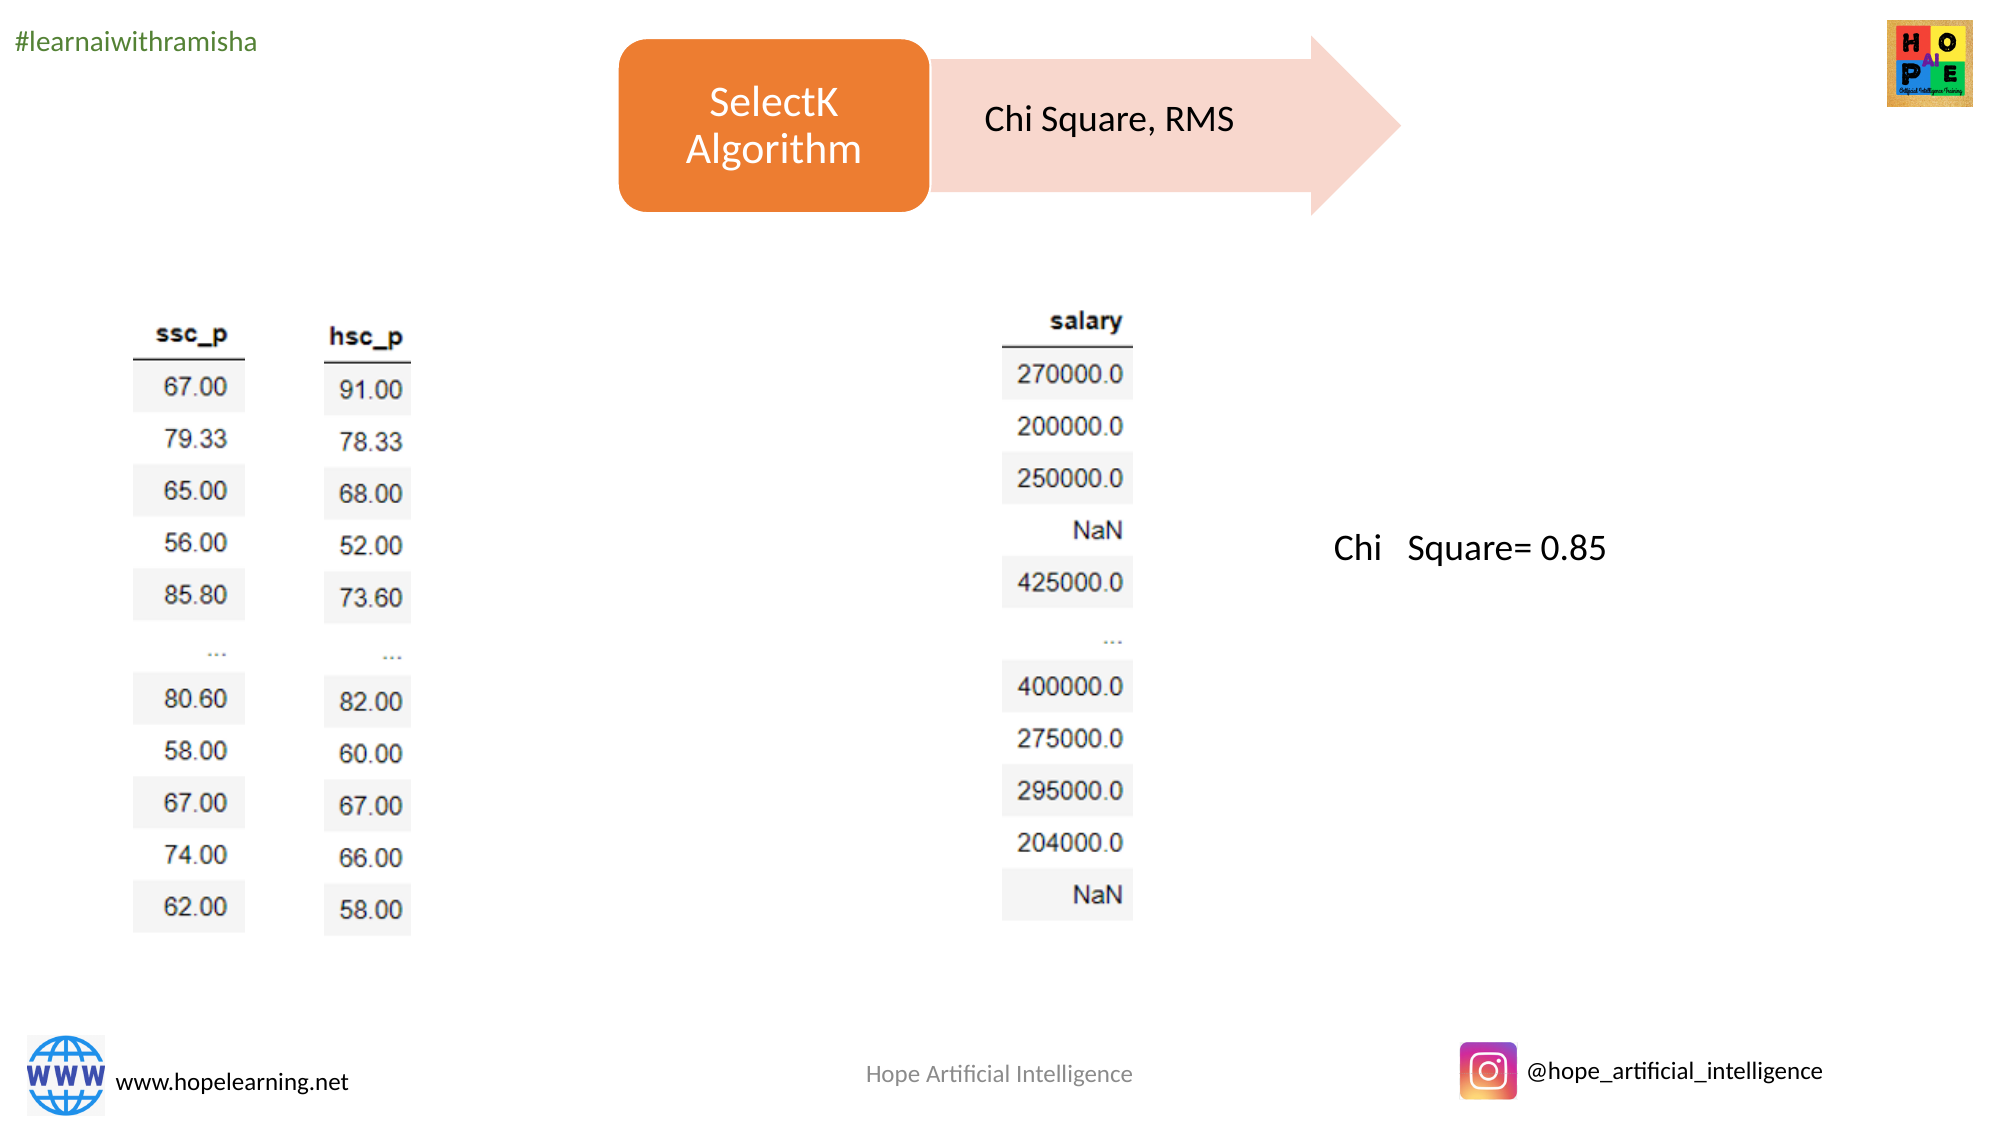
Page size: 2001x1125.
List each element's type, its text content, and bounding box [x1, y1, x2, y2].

picture [1887, 20, 1973, 107]
picture [1458, 1042, 1518, 1100]
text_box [931, 38, 1400, 214]
text_box www.hopelearning.net [105, 1058, 400, 1104]
picture [27, 1035, 105, 1116]
text_box @hope_artificial_intelligence [1337, 1039, 2000, 1100]
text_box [617, 38, 931, 214]
text_box #learnaiwithramisha [0, 15, 286, 65]
footer Hope Artificial Intelligence [662, 1042, 1338, 1103]
picture [1002, 284, 1133, 924]
picture [133, 306, 245, 947]
picture [324, 306, 411, 947]
text_box Chi Square= 0.85 [1319, 515, 1683, 576]
